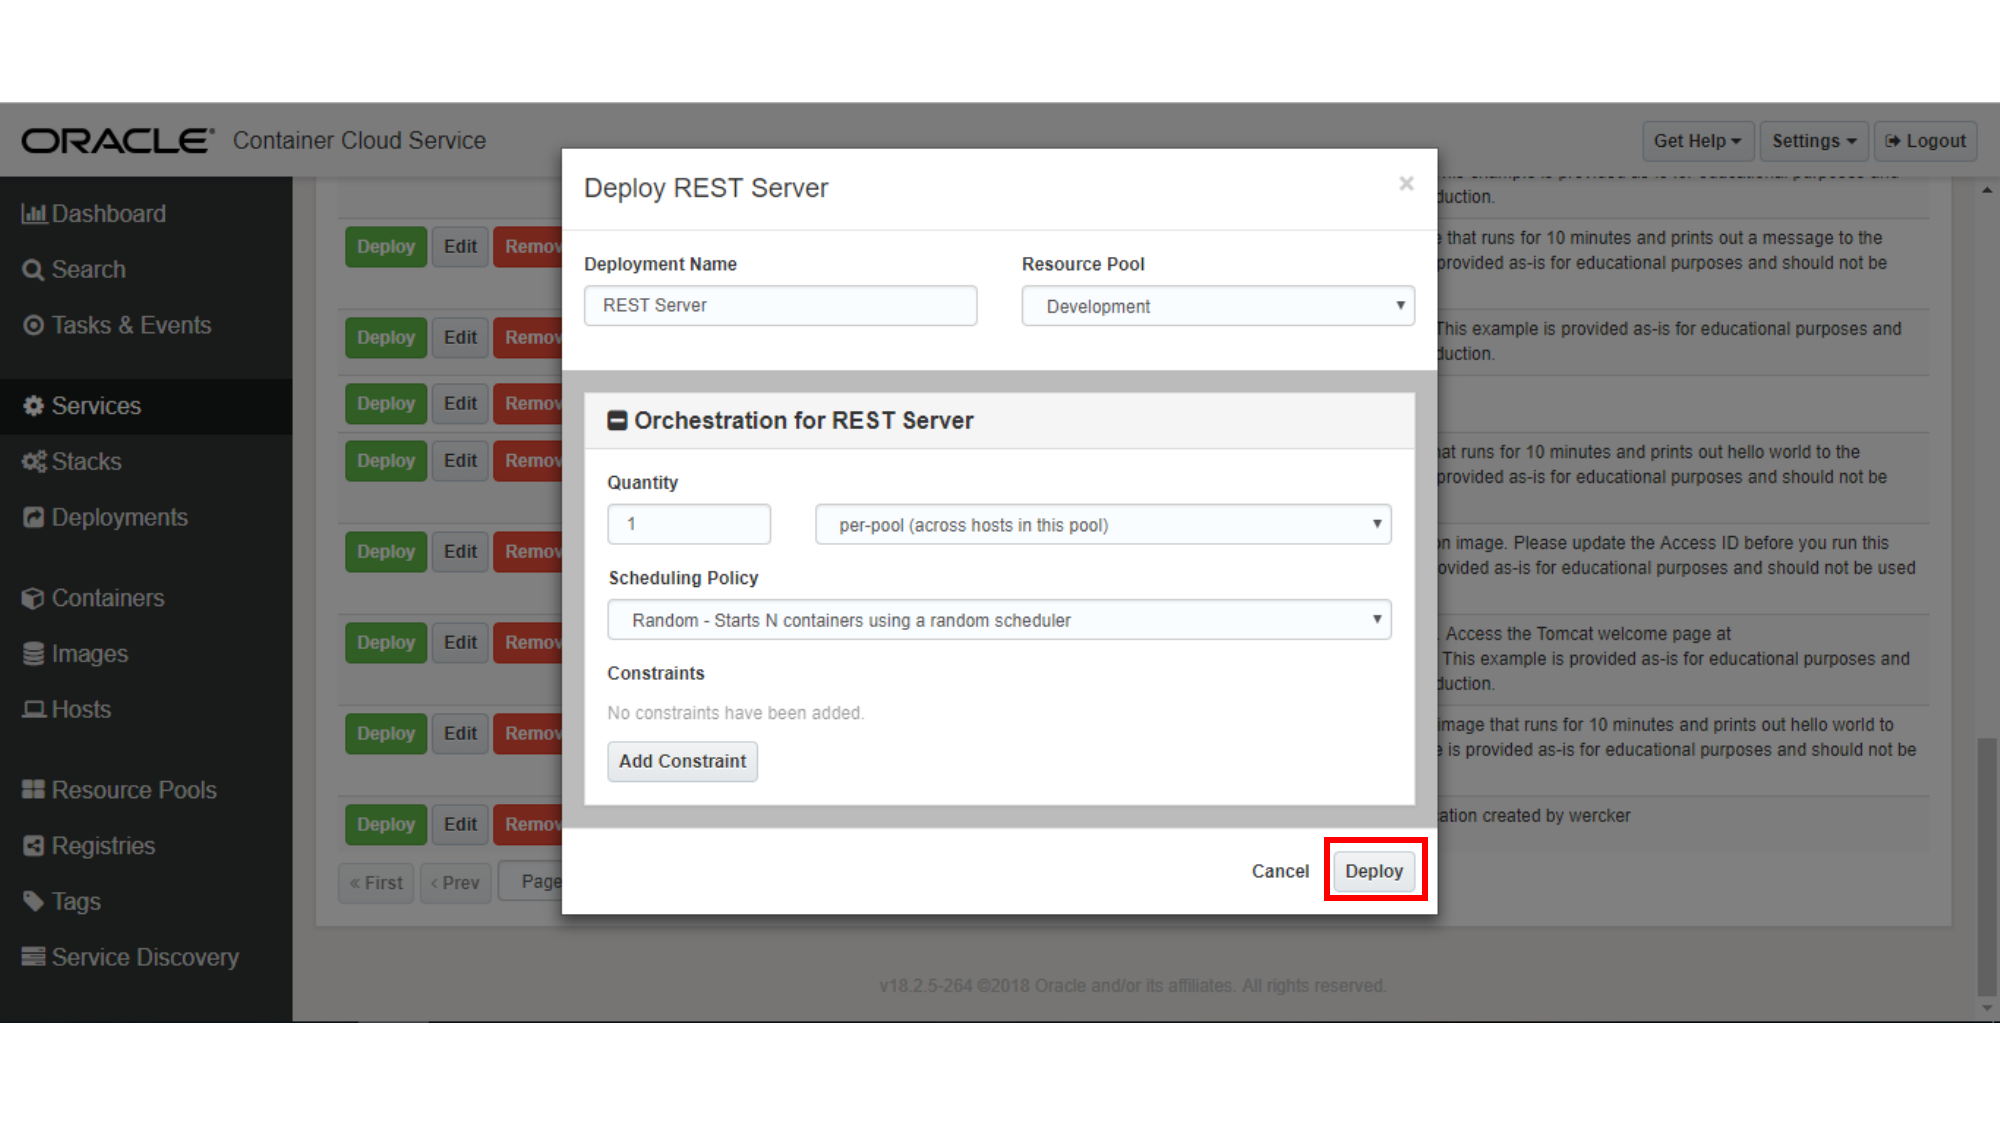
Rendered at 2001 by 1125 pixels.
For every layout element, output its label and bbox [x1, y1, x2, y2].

picture [0, 102, 2000, 1023]
